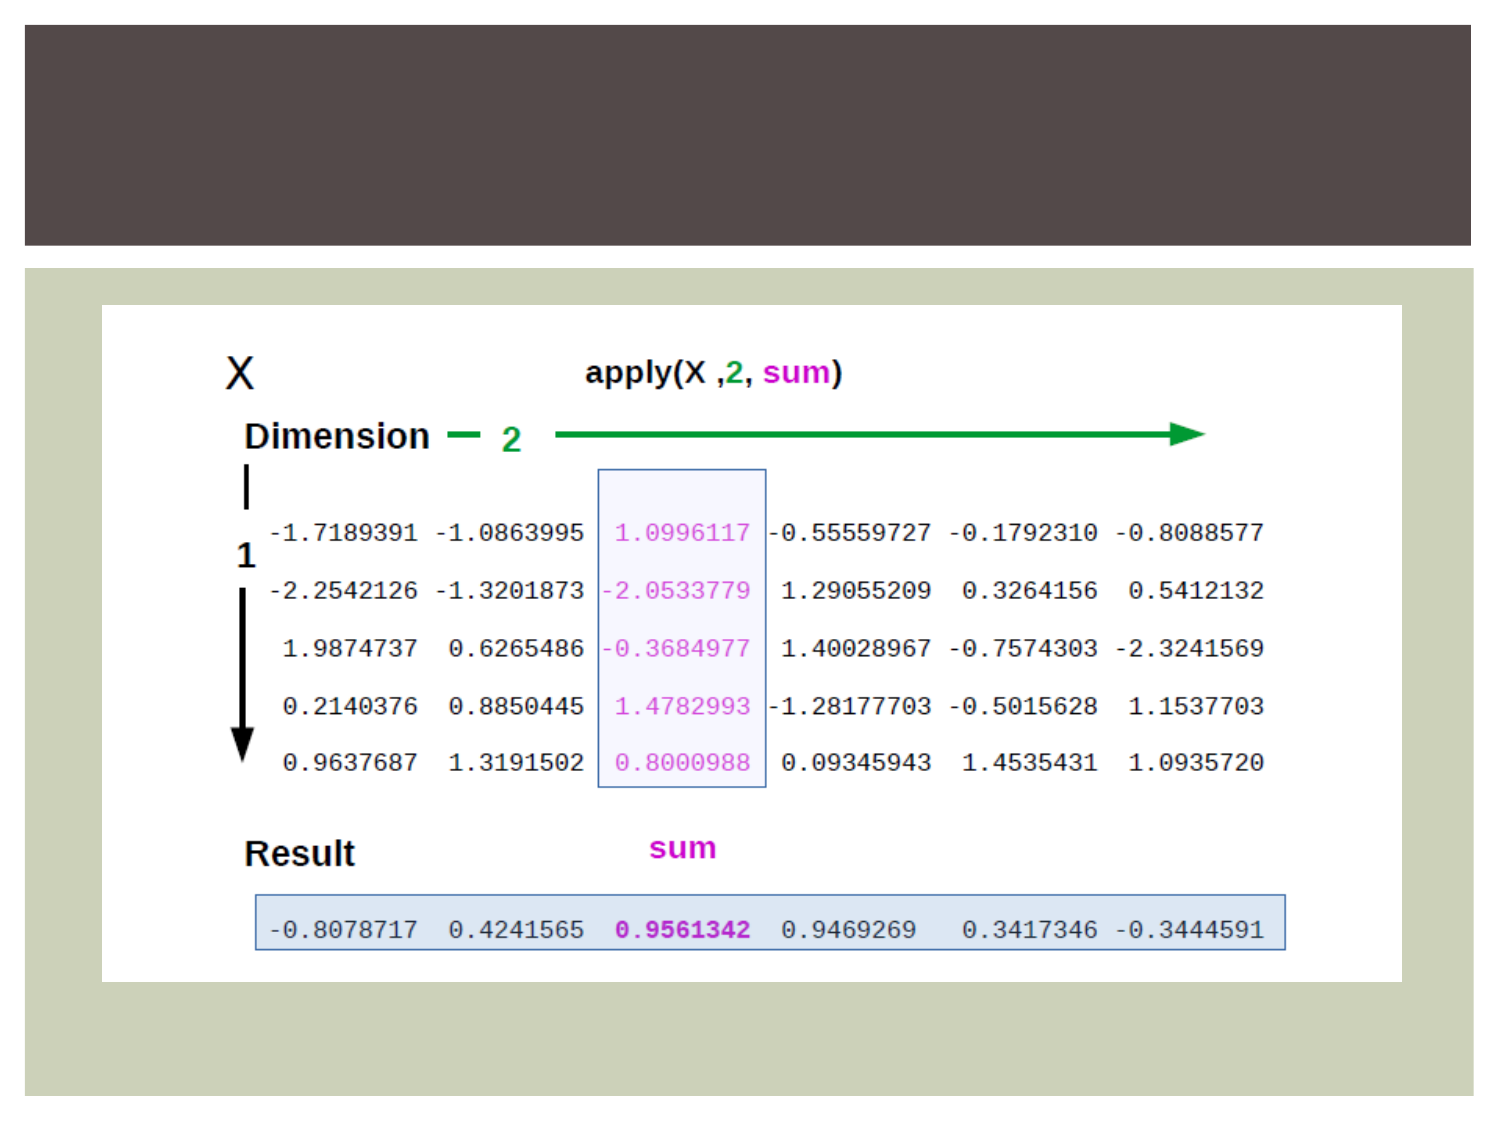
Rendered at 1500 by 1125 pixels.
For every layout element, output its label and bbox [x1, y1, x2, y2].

list [102, 304, 1402, 982]
